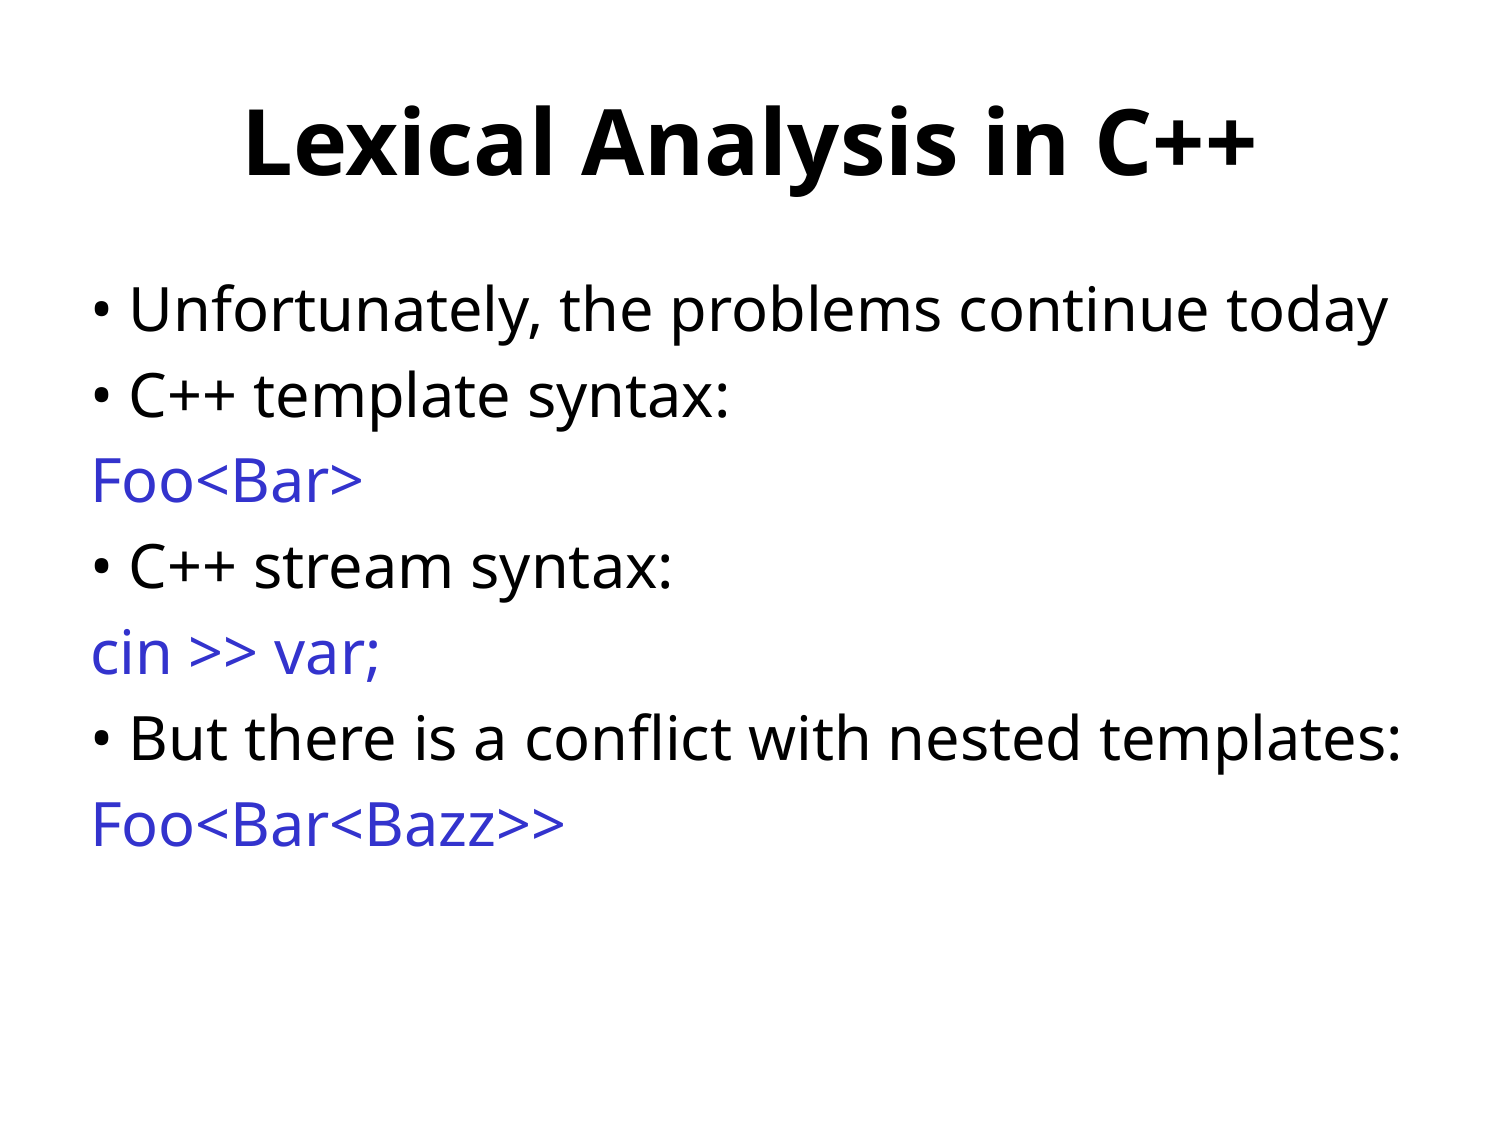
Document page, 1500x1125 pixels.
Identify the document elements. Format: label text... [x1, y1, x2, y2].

title Lexical Analysis in C++ [75, 45, 1425, 233]
list • Unfortunately, the problems continue today • C++ template syntax: Foo<Bar> • C++ stream syntax: cin >> var; • But there is a conflict with nested templates: Foo<Bar<Bazz>> [75, 262, 1425, 1005]
